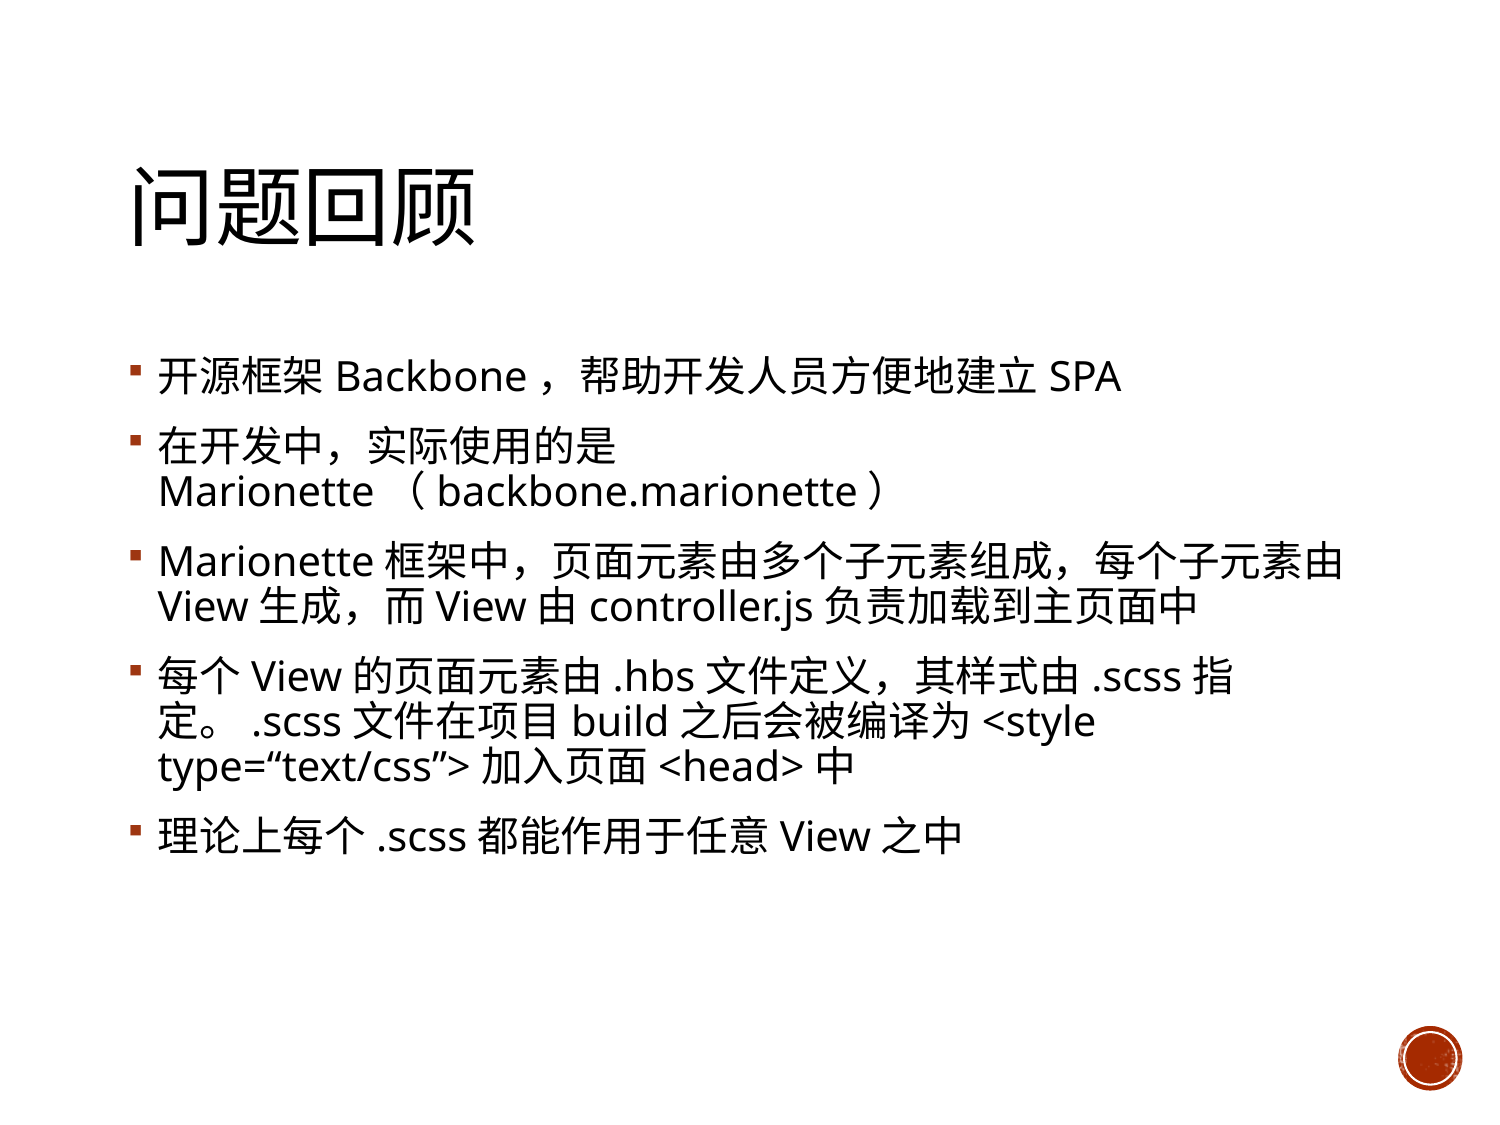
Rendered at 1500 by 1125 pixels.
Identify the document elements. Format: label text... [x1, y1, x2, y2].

list 开源框架Backbone，帮助开发人员方便地建立SPA 在开发中，实际使用的是Marionette（backbone.marionette） Marionette框架中，页面元素由多个子元素组成，每个子元素由View生成，而View由controller.js负责加载到主页面中 每个View的页面元素由.hbs文件定义，其样式由.scss指定。.scss文件在项目build之后会被编译为<style type=“text/css”>加入页面<head>中 理论上每个.scss都能作用于任意View之中 [112, 348, 1388, 1013]
title 问题回顾 [112, 79, 1388, 344]
